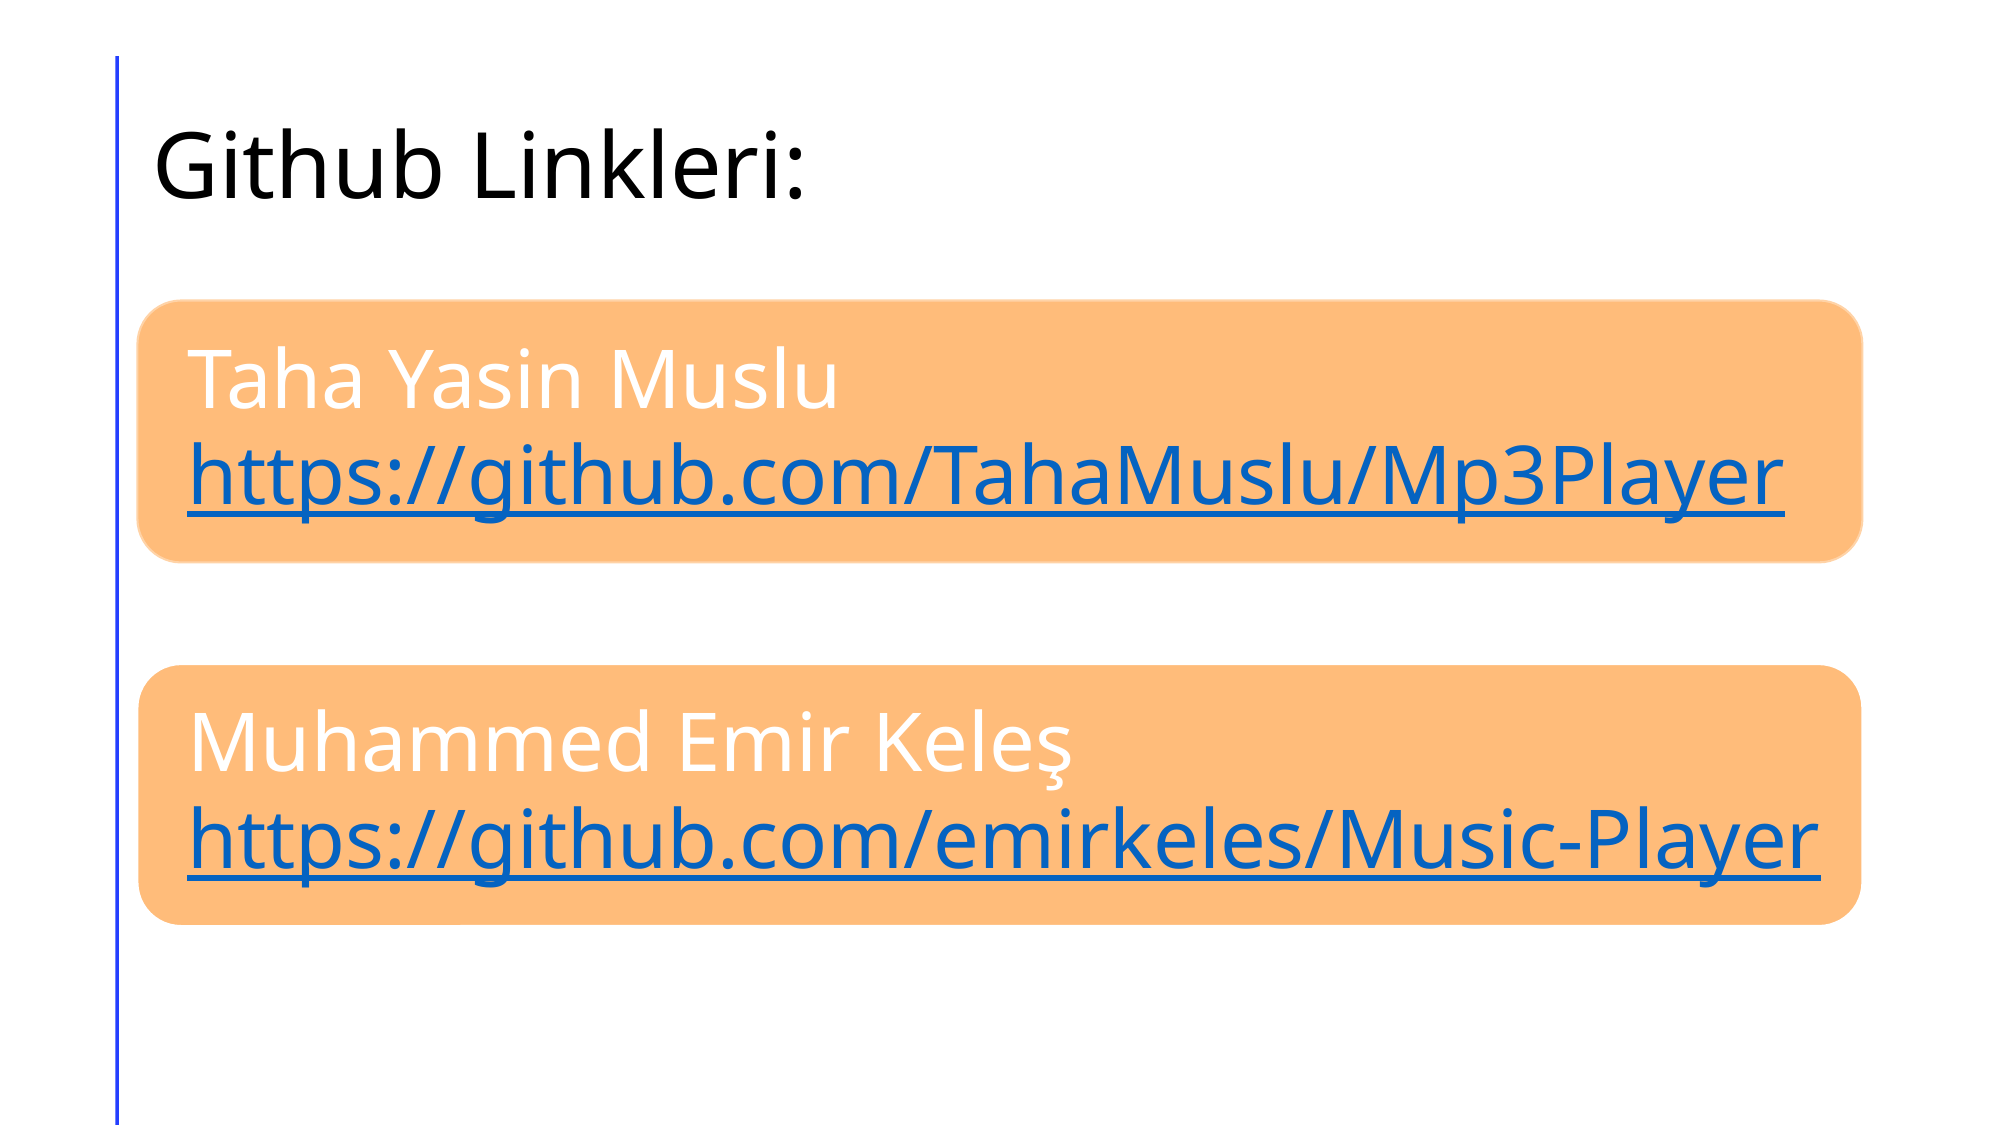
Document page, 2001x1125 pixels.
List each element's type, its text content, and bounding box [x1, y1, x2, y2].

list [137, 299, 1863, 1014]
title Github Linkleri: [137, 59, 1863, 278]
